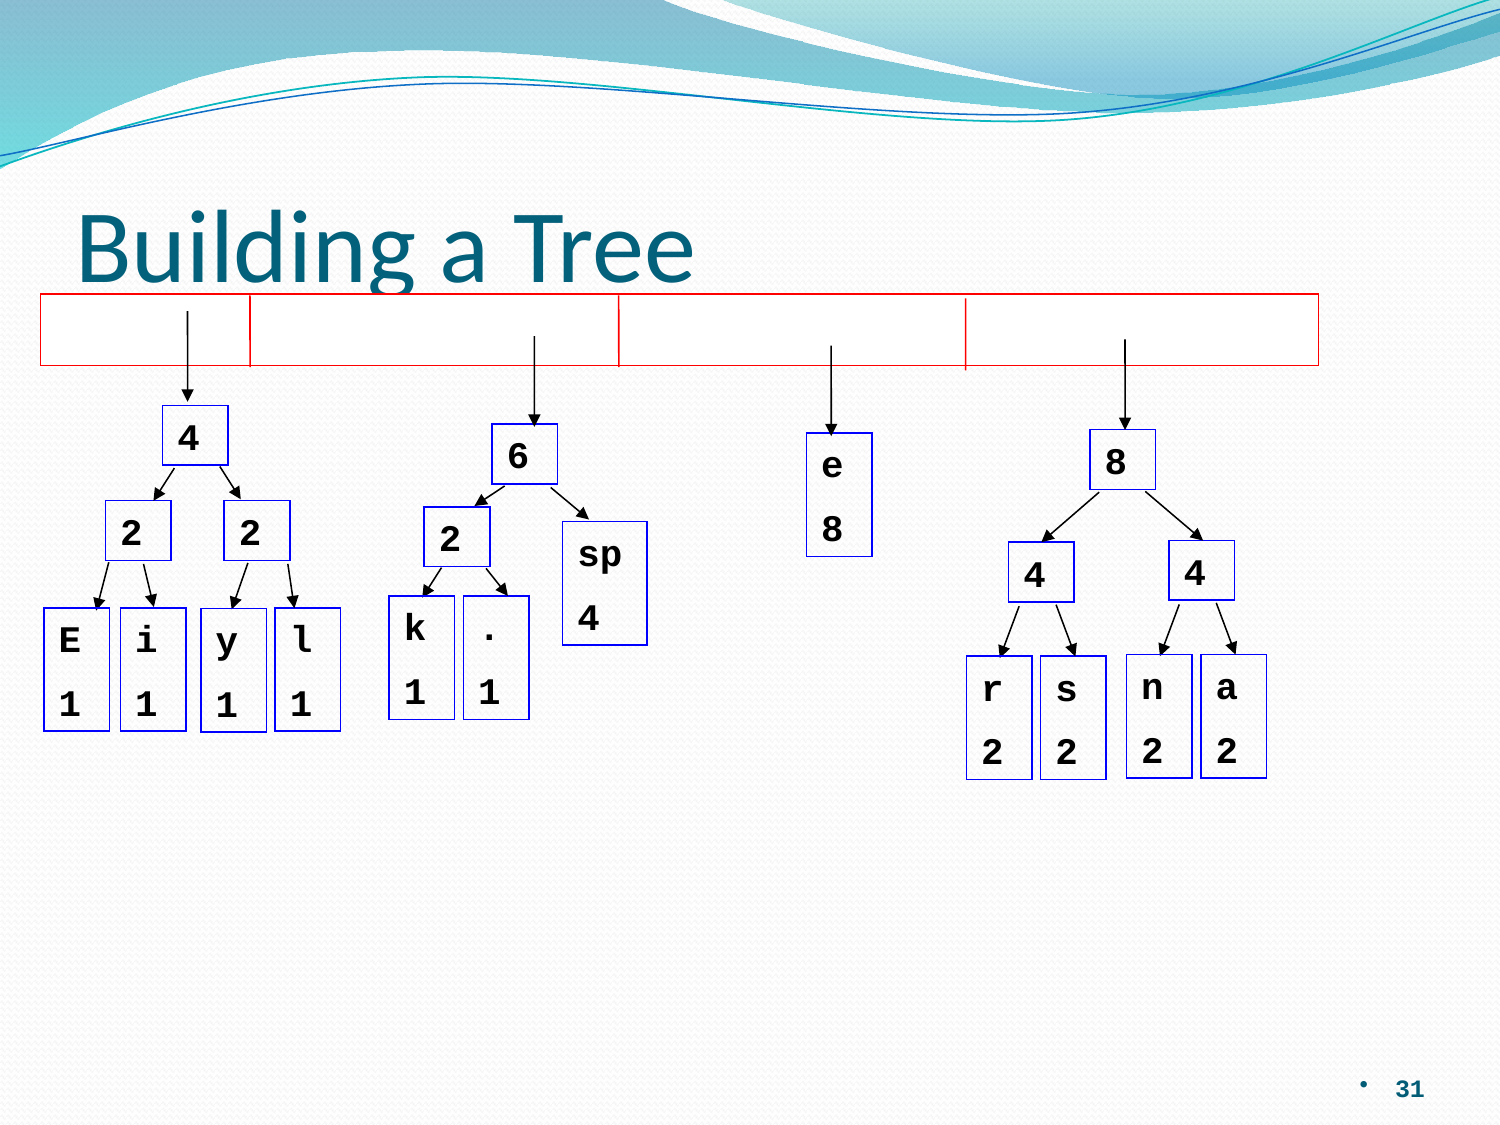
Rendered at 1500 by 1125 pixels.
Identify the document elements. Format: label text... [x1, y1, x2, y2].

text_box [422, 567, 442, 596]
text_box [1145, 491, 1204, 541]
text_box [286, 563, 299, 609]
text_box E 1 [43, 607, 110, 732]
text_box 2 [424, 506, 490, 567]
text_box [485, 568, 508, 596]
text_box [93, 562, 109, 607]
text_box [825, 345, 838, 437]
text_box [219, 466, 241, 500]
text_box a 2 [1200, 654, 1267, 778]
text_box . 1 [463, 596, 529, 720]
text_box s 2 [1040, 656, 1107, 780]
text_box [1055, 604, 1077, 657]
text_box [1041, 492, 1100, 543]
text_box [1158, 604, 1180, 654]
text_box 4 [162, 405, 229, 466]
text_box [474, 485, 505, 506]
text_box [1216, 602, 1238, 655]
slide_number 31 [1299, 1042, 1425, 1103]
text_box [229, 562, 249, 608]
text_box l 1 [275, 607, 341, 732]
text_box 4 [1008, 542, 1075, 602]
text_box [1118, 339, 1132, 430]
text_box 6 [492, 424, 558, 484]
text_box 2 [224, 500, 290, 561]
text_box i 1 [120, 607, 186, 732]
text_box [998, 606, 1020, 656]
text_box sp 4 [562, 521, 647, 645]
text_box e 8 [806, 432, 872, 557]
text_box 4 [1168, 540, 1235, 601]
text_box 8 [1089, 429, 1156, 490]
text_box n 2 [1126, 654, 1193, 778]
text_box [143, 563, 157, 608]
text_box r 2 [966, 656, 1032, 780]
text_box 2 [105, 500, 172, 561]
text_box y 1 [200, 608, 267, 733]
text_box [153, 468, 175, 501]
text_box [550, 487, 590, 520]
title Building a Tree [75, 115, 1438, 303]
text_box [181, 311, 194, 402]
text_box [528, 336, 541, 427]
text_box k 1 [389, 596, 455, 720]
text_box [40, 293, 1319, 366]
